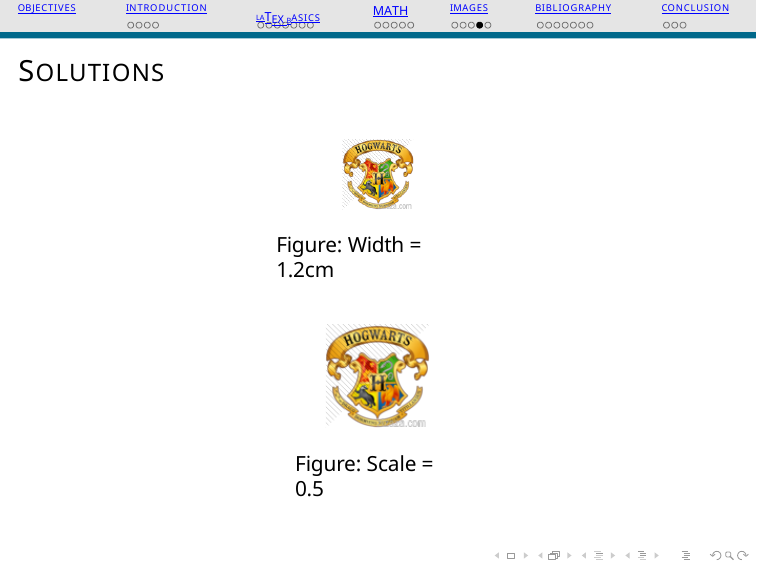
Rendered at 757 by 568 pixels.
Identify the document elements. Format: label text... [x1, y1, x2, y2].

text_box SOLUTIONS [16, 49, 175, 88]
text_box INTRODUCTION [123, 0, 217, 16]
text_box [257, 21, 314, 29]
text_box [127, 21, 160, 29]
text_box LATEX BASICS [249, 0, 338, 26]
text_box [0, 32, 756, 39]
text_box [451, 21, 492, 29]
text_box BIBLIOGRAPHY [533, 0, 622, 16]
text_box Figure: Width = 1.2cm [274, 229, 482, 282]
text_box IMAGES [447, 0, 496, 16]
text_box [662, 21, 687, 29]
text_box Figure: Scale = 0.5 [293, 448, 463, 501]
text_box OBJECTIVES [15, 0, 86, 16]
text_box MATH [370, 0, 411, 20]
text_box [536, 21, 594, 29]
text_box [342, 139, 414, 210]
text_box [373, 21, 415, 29]
text_box [325, 324, 430, 430]
text_box CONCLUSION [659, 0, 740, 16]
